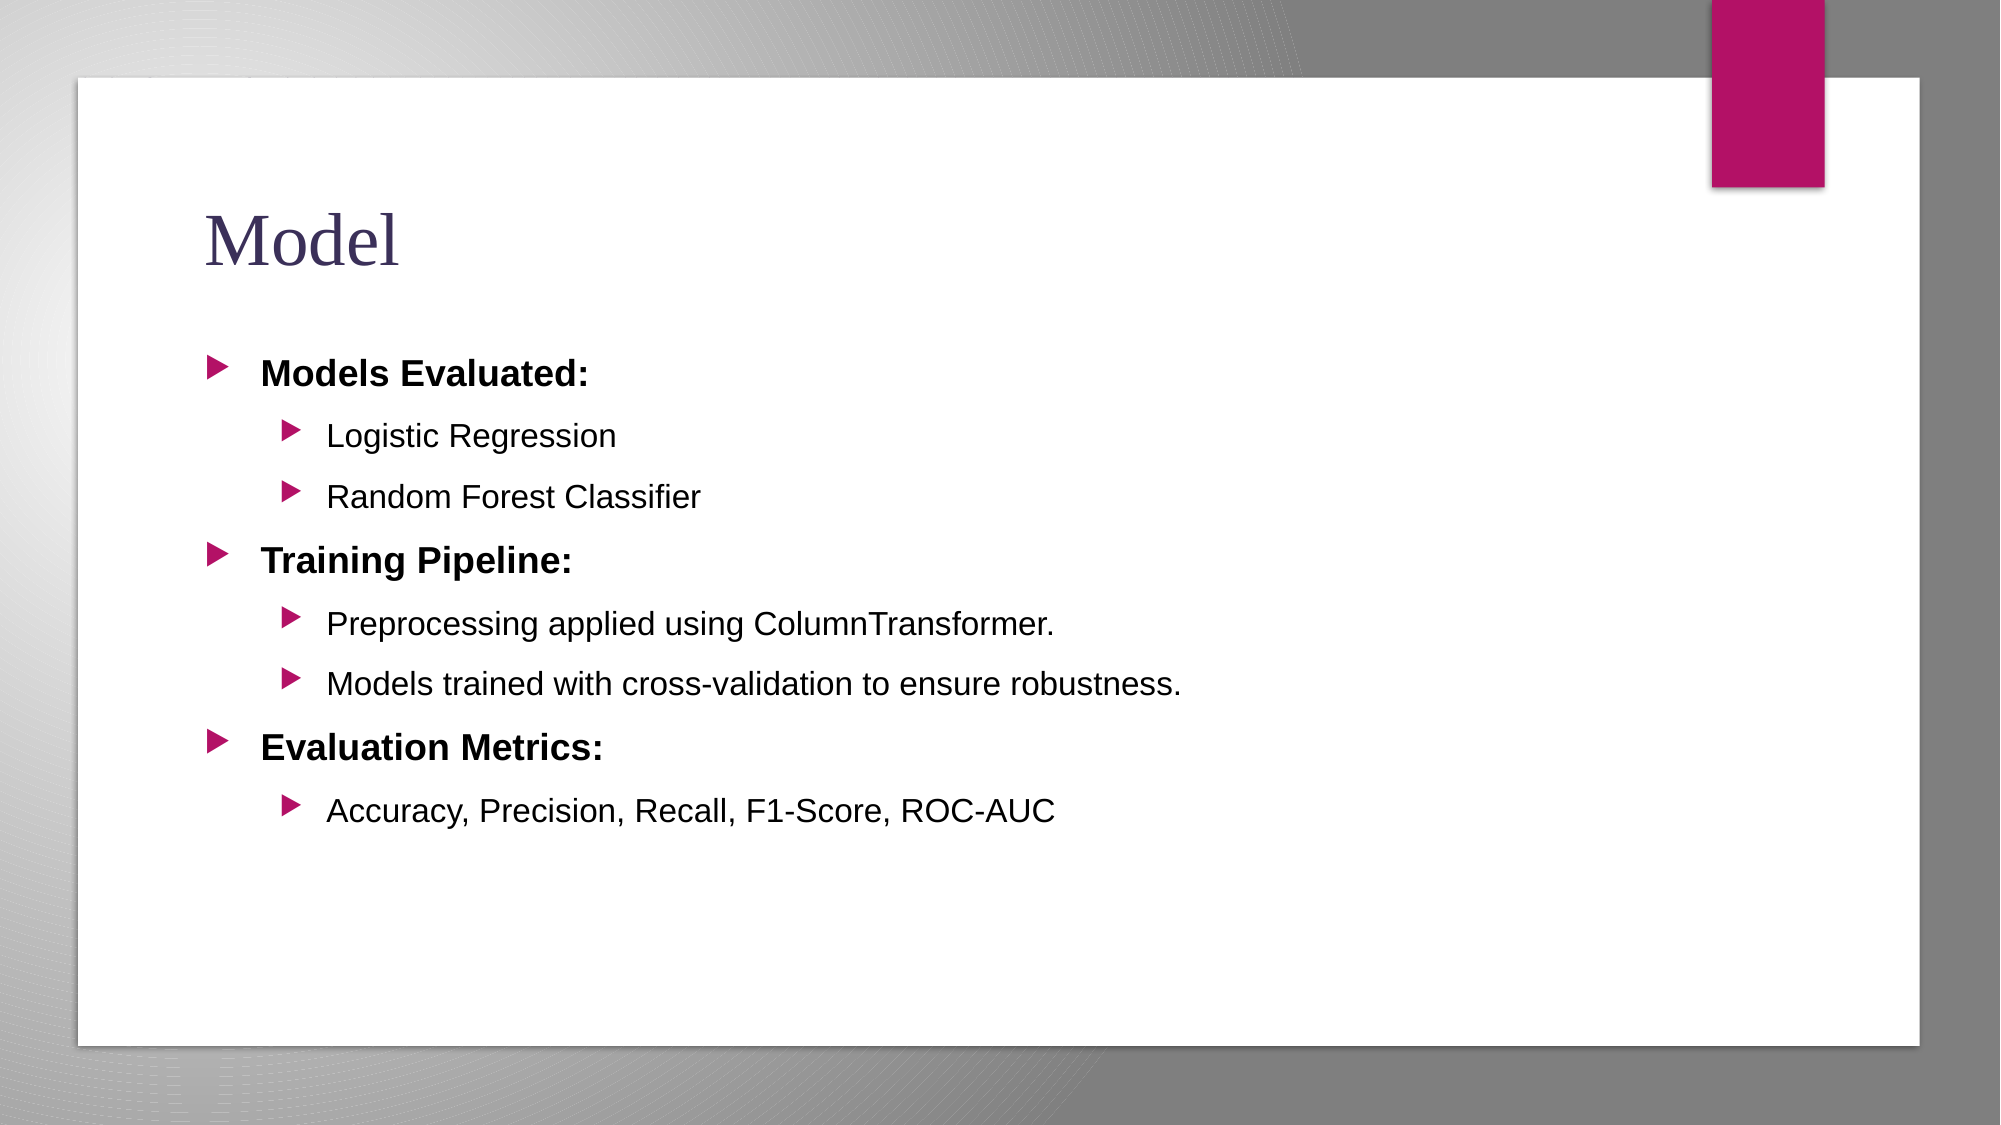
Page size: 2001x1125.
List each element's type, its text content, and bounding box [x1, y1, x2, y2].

title Model [189, 140, 1627, 288]
text_box [0, 0, 2000, 1125]
text_box [77, 77, 1920, 1047]
text_box [1711, 0, 1825, 188]
list Models Evaluated: Logistic Regression Random Forest Classifier Training Pipeline: Preprocessing applied using ColumnTransformer. Models trained with cross-validation to ensure robustness. Evaluation Metrics: Accuracy, Precision, Recall, F1-Score, ROC-AUC [189, 341, 1532, 953]
